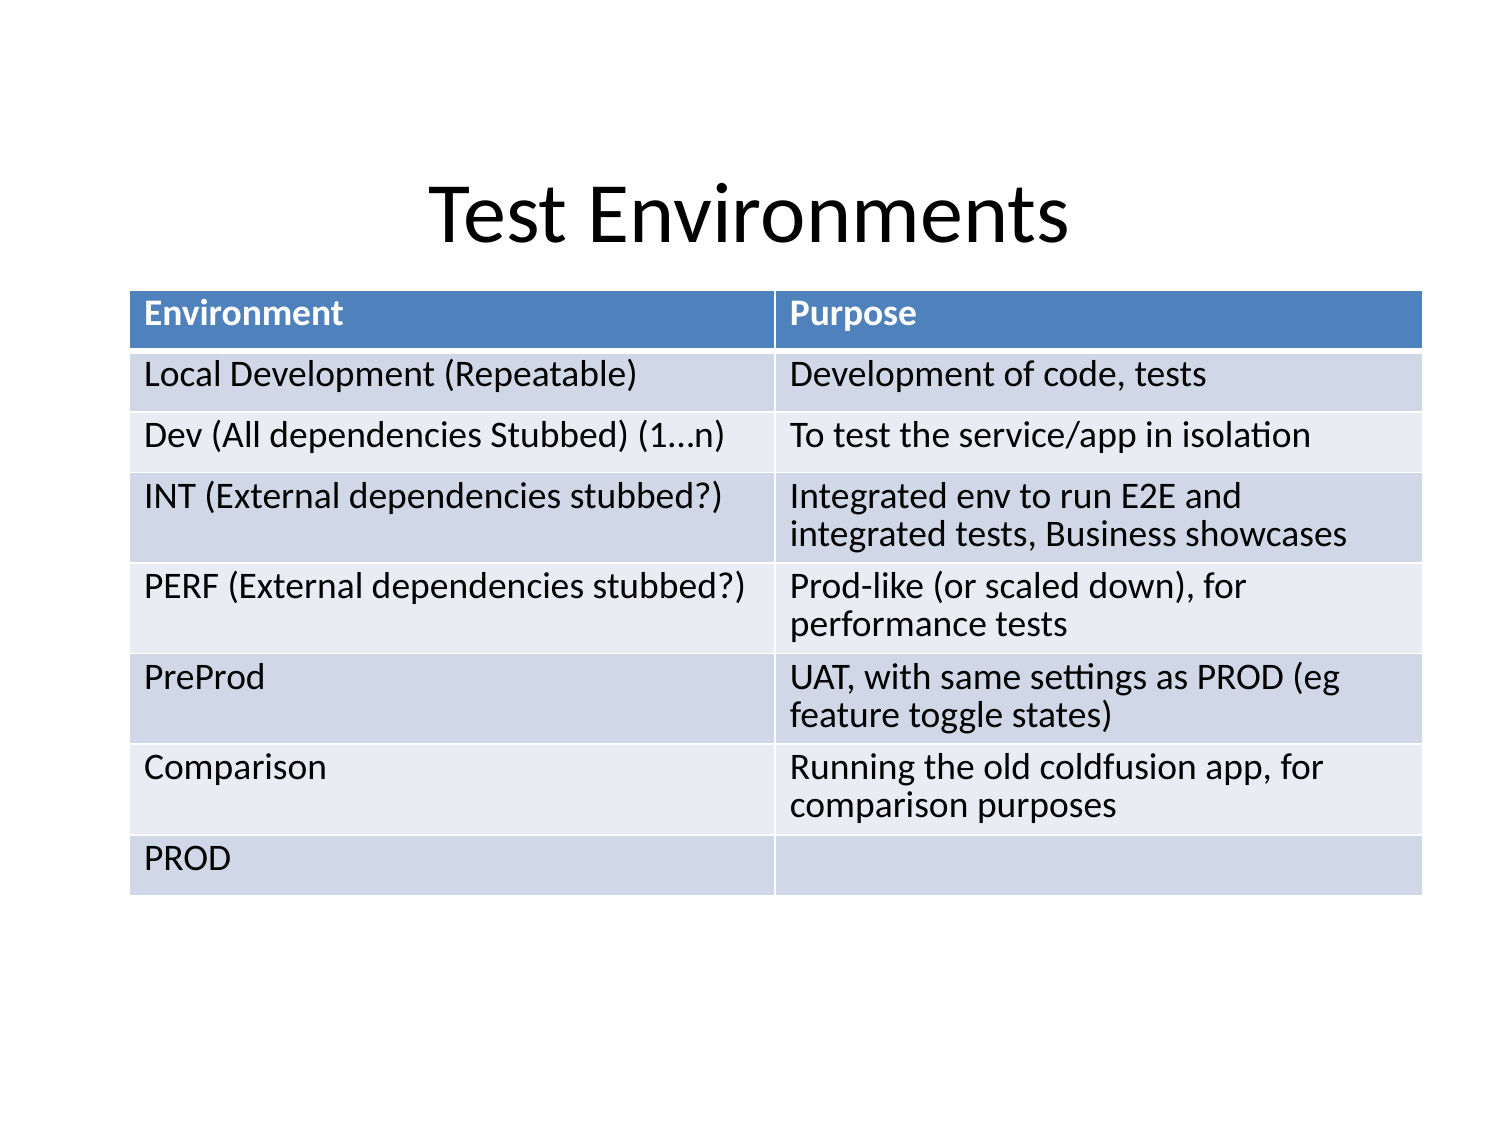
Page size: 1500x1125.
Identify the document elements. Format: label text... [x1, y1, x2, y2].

table_cell Development of code, tests [776, 354, 1422, 411]
table_cell Running the old coldfusion app, for comparison purposes [776, 745, 1422, 834]
table_cell PERF (External dependencies stubbed?) [130, 564, 774, 653]
table_header Environment [130, 291, 774, 348]
table_cell UAT, with same settings as PROD (eg feature toggle states) [776, 654, 1422, 743]
table_cell INT (External dependencies stubbed?) [130, 473, 774, 562]
table_cell Prod-like (or scaled down), for performance tests [776, 564, 1422, 653]
table_header Purpose [776, 291, 1422, 348]
table_cell PROD [130, 836, 774, 895]
table_cell [776, 836, 1422, 895]
table_cell Comparison [130, 745, 774, 834]
table_cell Local Development (Repeatable) [130, 354, 774, 411]
table_cell To test the service/app in isolation [776, 413, 1422, 472]
table_cell Integrated env to run E2E and integrated tests, Business showcases [776, 473, 1422, 562]
title Test Environments [112, 148, 1388, 268]
table_cell Dev (All dependencies Stubbed) (1…n) [130, 413, 774, 472]
table_cell PreProd [130, 654, 774, 743]
